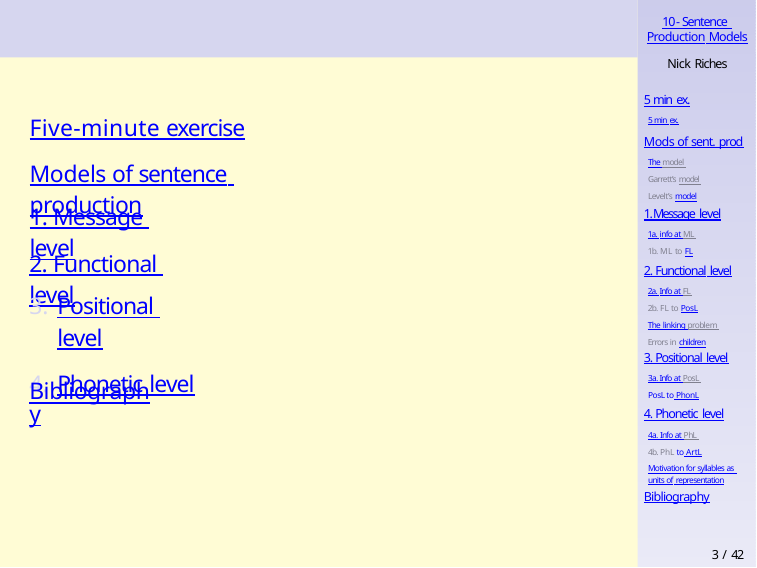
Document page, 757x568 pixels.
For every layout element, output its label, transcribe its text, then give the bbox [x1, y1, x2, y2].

text_box 2. Functional level [27, 247, 208, 312]
text_box 3. Positional level 3a. Info at PosL PosL to PhonL [641, 338, 745, 395]
text_box Five-minute exercise Models of sentence production [27, 95, 323, 222]
picture [637, 0, 756, 567]
text_box 10 - Sentence Production Models Nick Riches [642, 13, 752, 71]
text_box Mods of sent. prod The model Garrett’s model Levelt’s model [641, 123, 753, 203]
text_box Positional level Phonetic level [27, 274, 201, 401]
text_box 5 min ex. 5 min ex. [641, 81, 698, 123]
text_box 1. Message level 1a. info at ML 1b. ML to FL [641, 195, 738, 251]
text_box 2. Functional level 2a. Info at FL 2b. FL to PosL The linking problem Errors in children [641, 251, 749, 349]
text_box [0, 0, 638, 58]
text_box Bibliography [641, 486, 716, 506]
text_box 4. Phonetic level 4a. Info at PhL 4b. PhL to ArtL Motivation for syllables as units of representation [641, 395, 747, 487]
text_box Bibliography [27, 375, 151, 409]
text_box 3 / 42 [705, 548, 745, 563]
text_box 1. Message level [27, 200, 189, 247]
